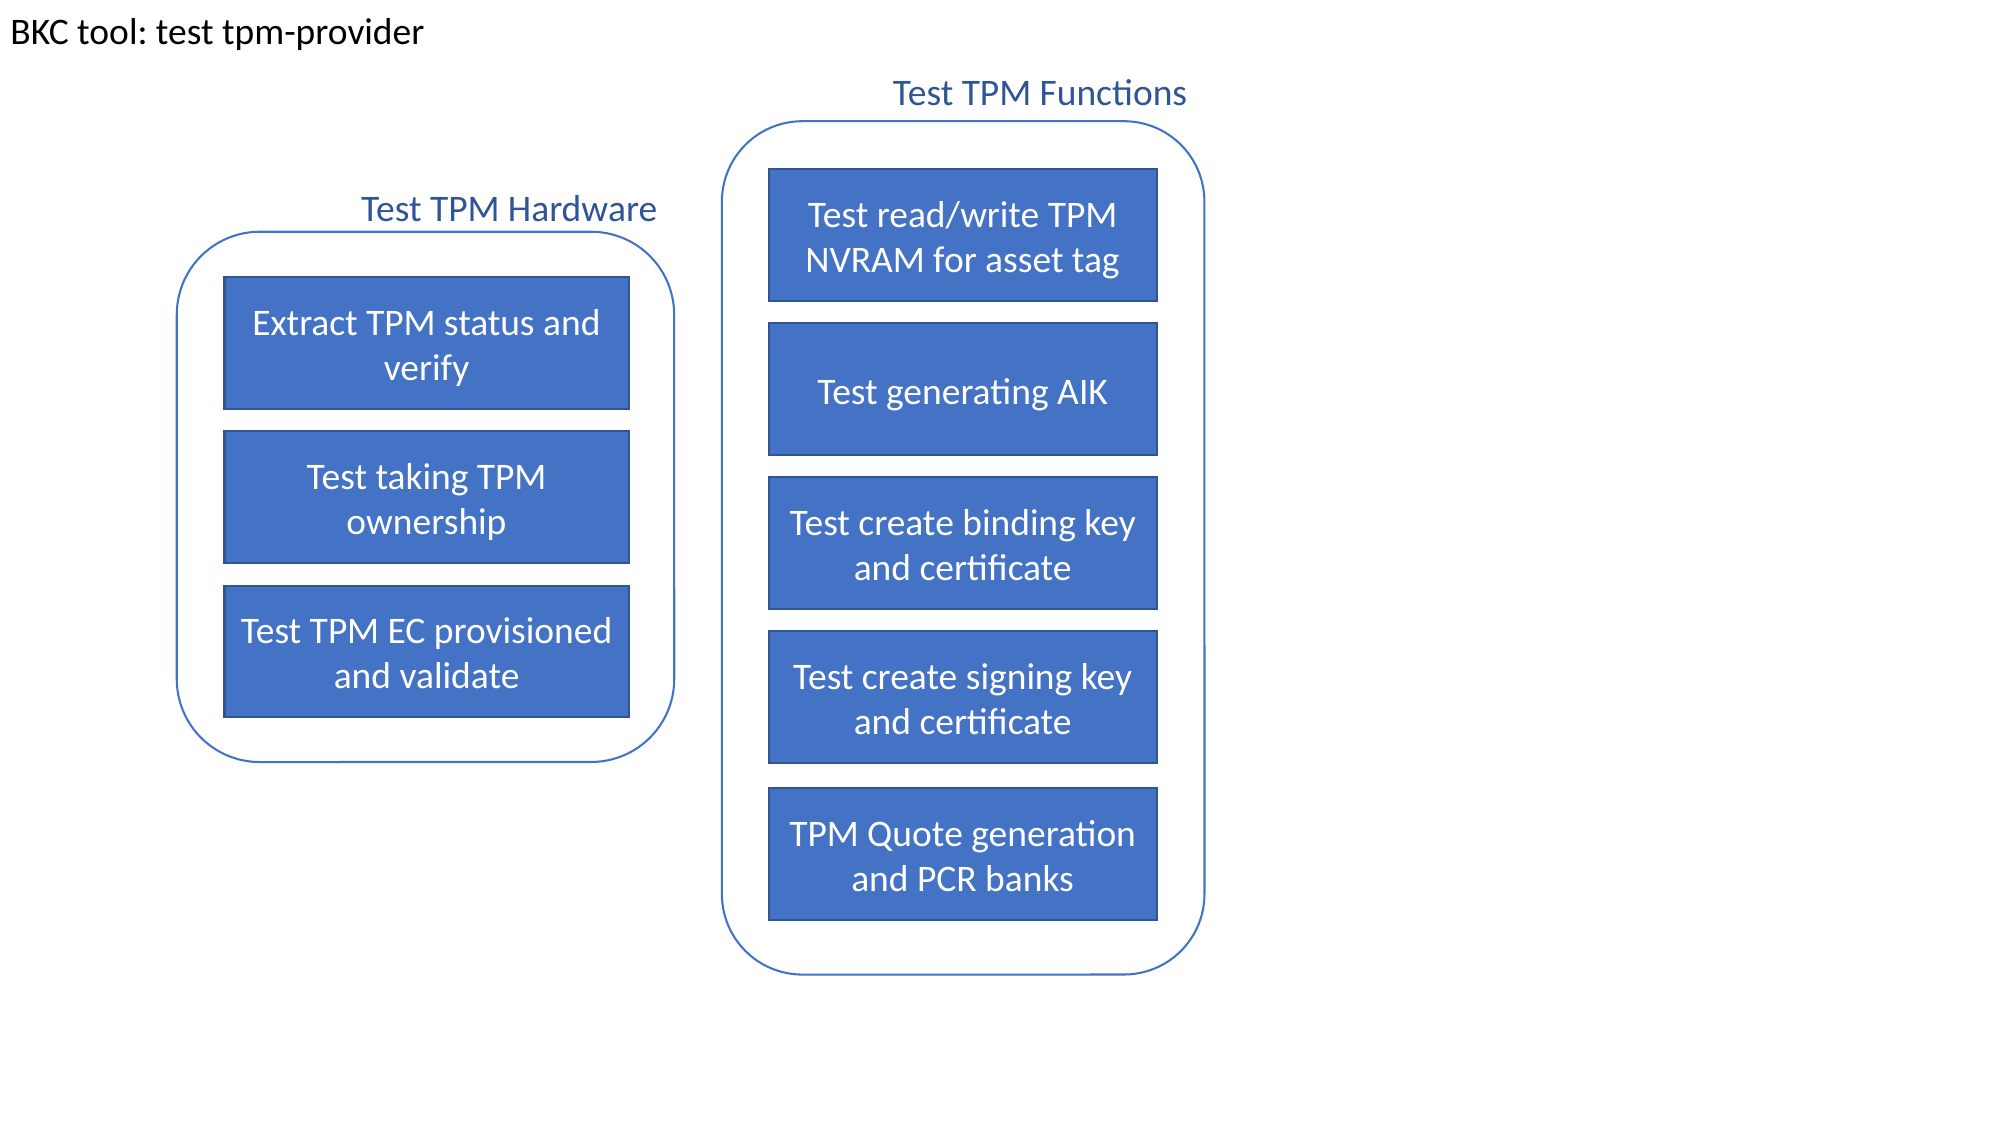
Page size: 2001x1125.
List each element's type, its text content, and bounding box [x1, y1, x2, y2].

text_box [721, 60, 1205, 975]
text_box BKC tool: test tpm-provider [0, 0, 589, 60]
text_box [176, 176, 675, 763]
